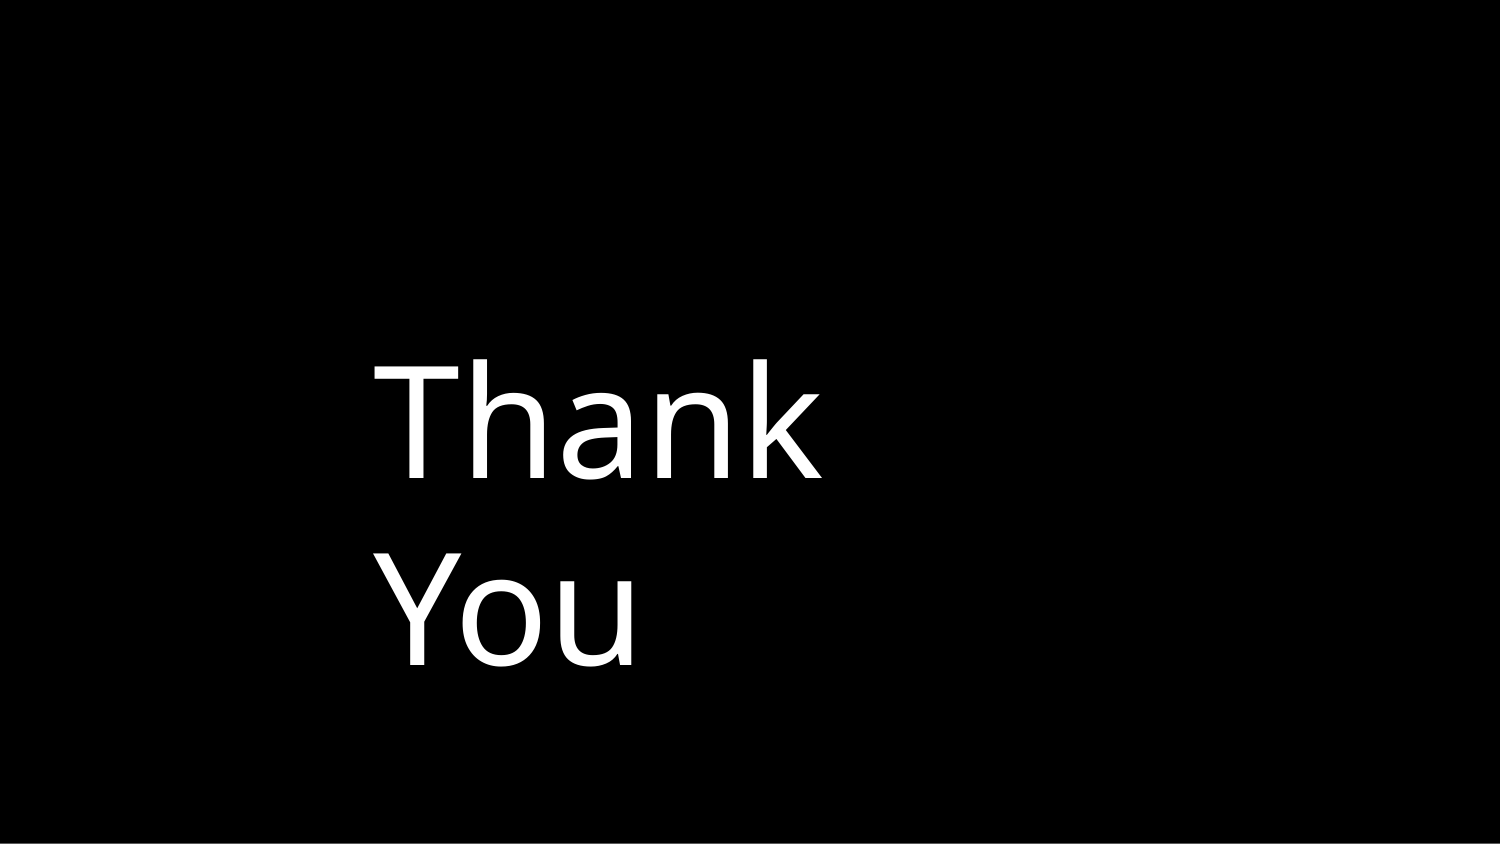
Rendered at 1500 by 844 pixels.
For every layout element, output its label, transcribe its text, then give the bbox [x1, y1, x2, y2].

title Thank You [371, 319, 1127, 697]
